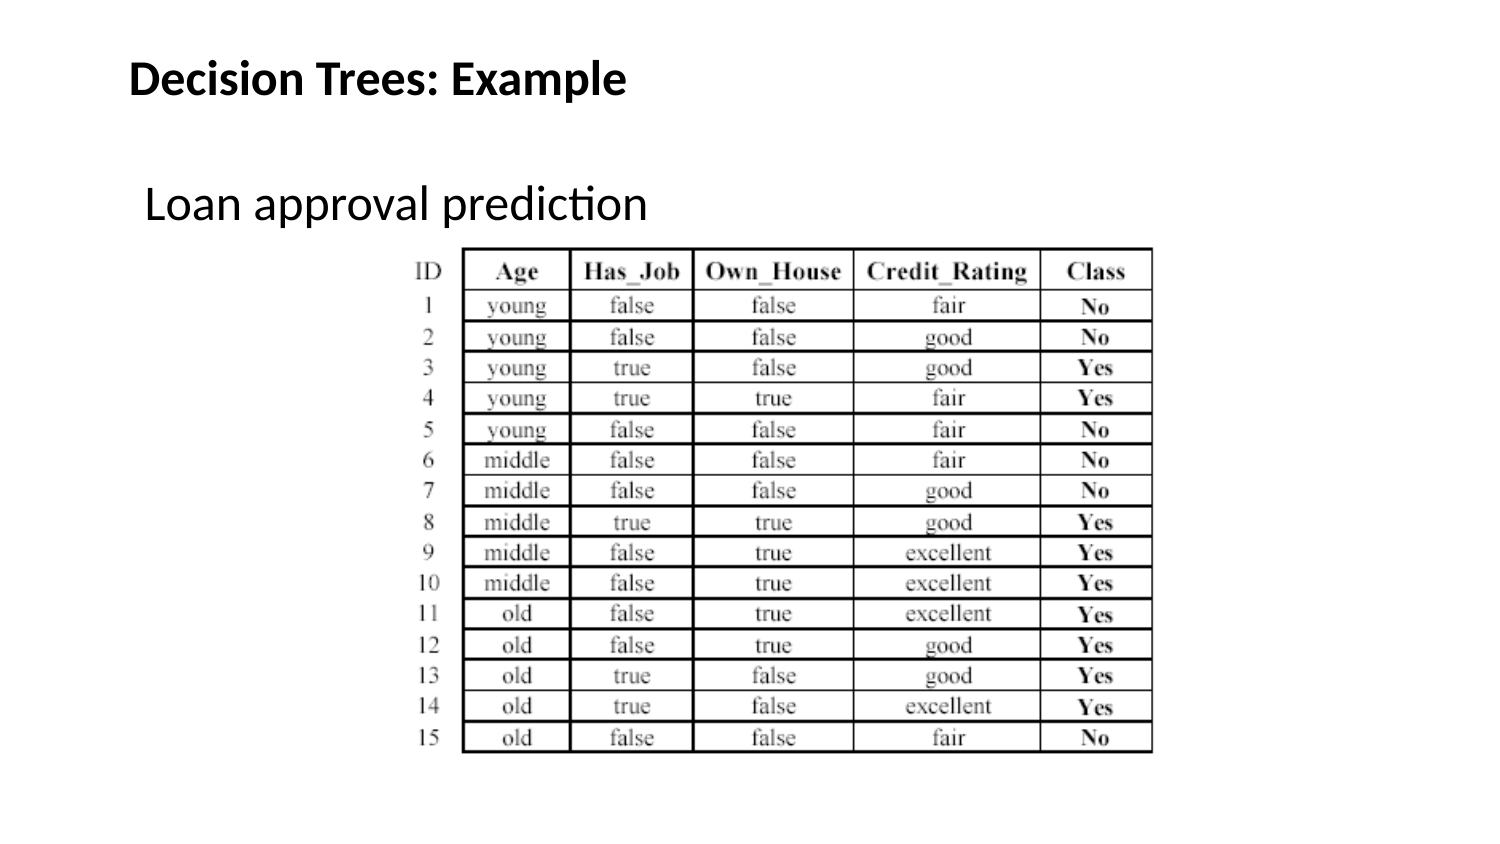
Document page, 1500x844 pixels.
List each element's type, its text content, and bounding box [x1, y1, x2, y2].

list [411, 243, 1158, 760]
text_box Decision Trees: Example [114, 37, 968, 113]
text_box Loan approval prediction [129, 163, 1048, 238]
